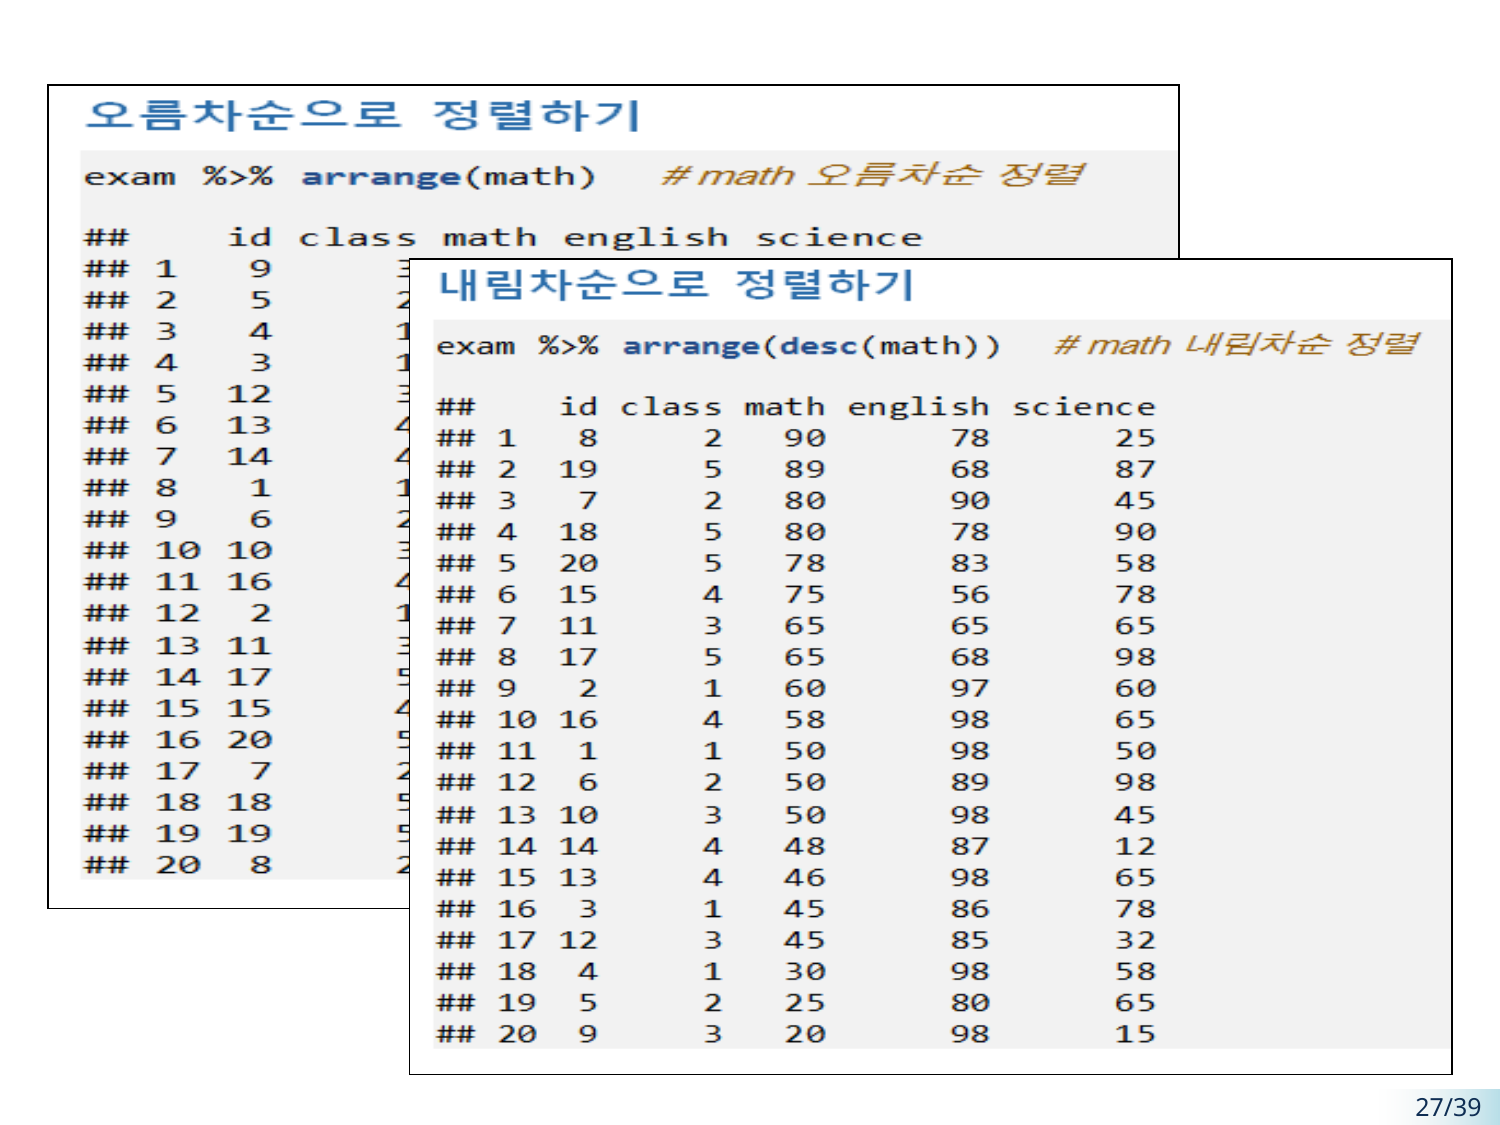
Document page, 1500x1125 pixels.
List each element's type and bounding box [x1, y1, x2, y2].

picture [48, 85, 1452, 1075]
